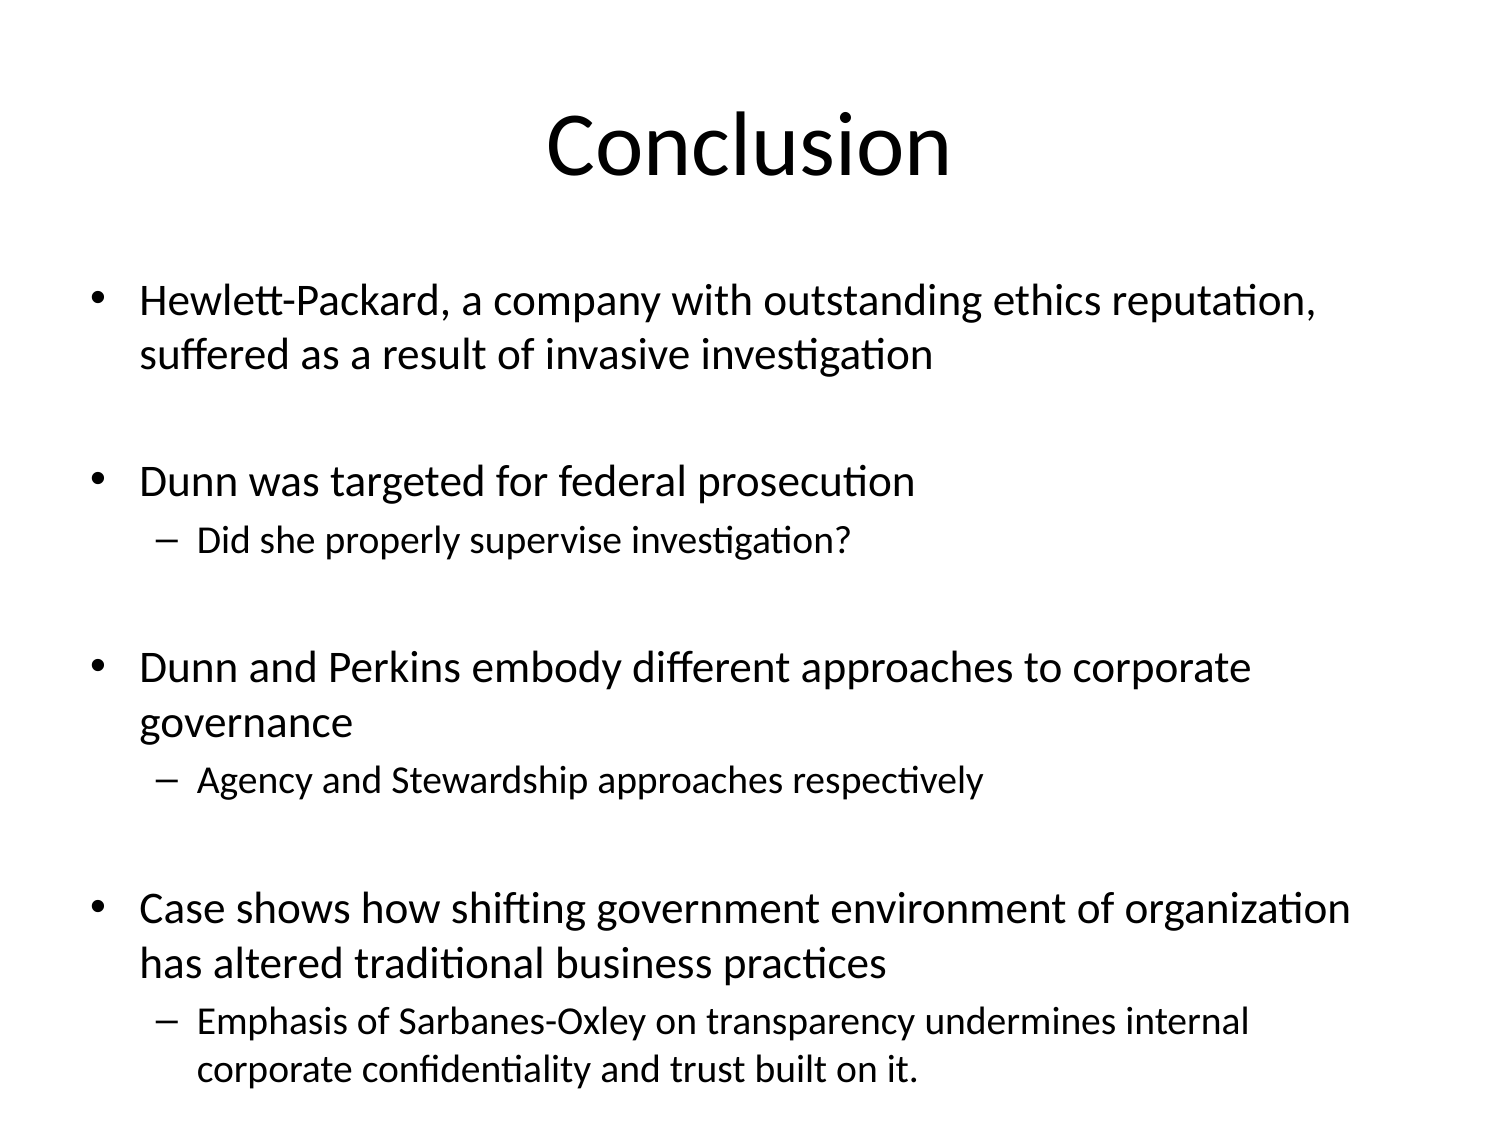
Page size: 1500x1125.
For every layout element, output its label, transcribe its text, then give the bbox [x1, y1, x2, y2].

title Conclusion [75, 45, 1425, 233]
list Hewlett-Packard, a company with outstanding ethics reputation, suffered as a result of invasive investigation Dunn was targeted for federal prosecution Did she properly supervise investigation? Dunn and Perkins embody different approaches to corporate governance Agency and Stewardship approaches respectively Case shows how shifting government environment of organization has altered traditional business practices Emphasis of Sarbanes-Oxley on transparency undermines internal corporate confidentiality and trust built on it. [75, 262, 1425, 1100]
